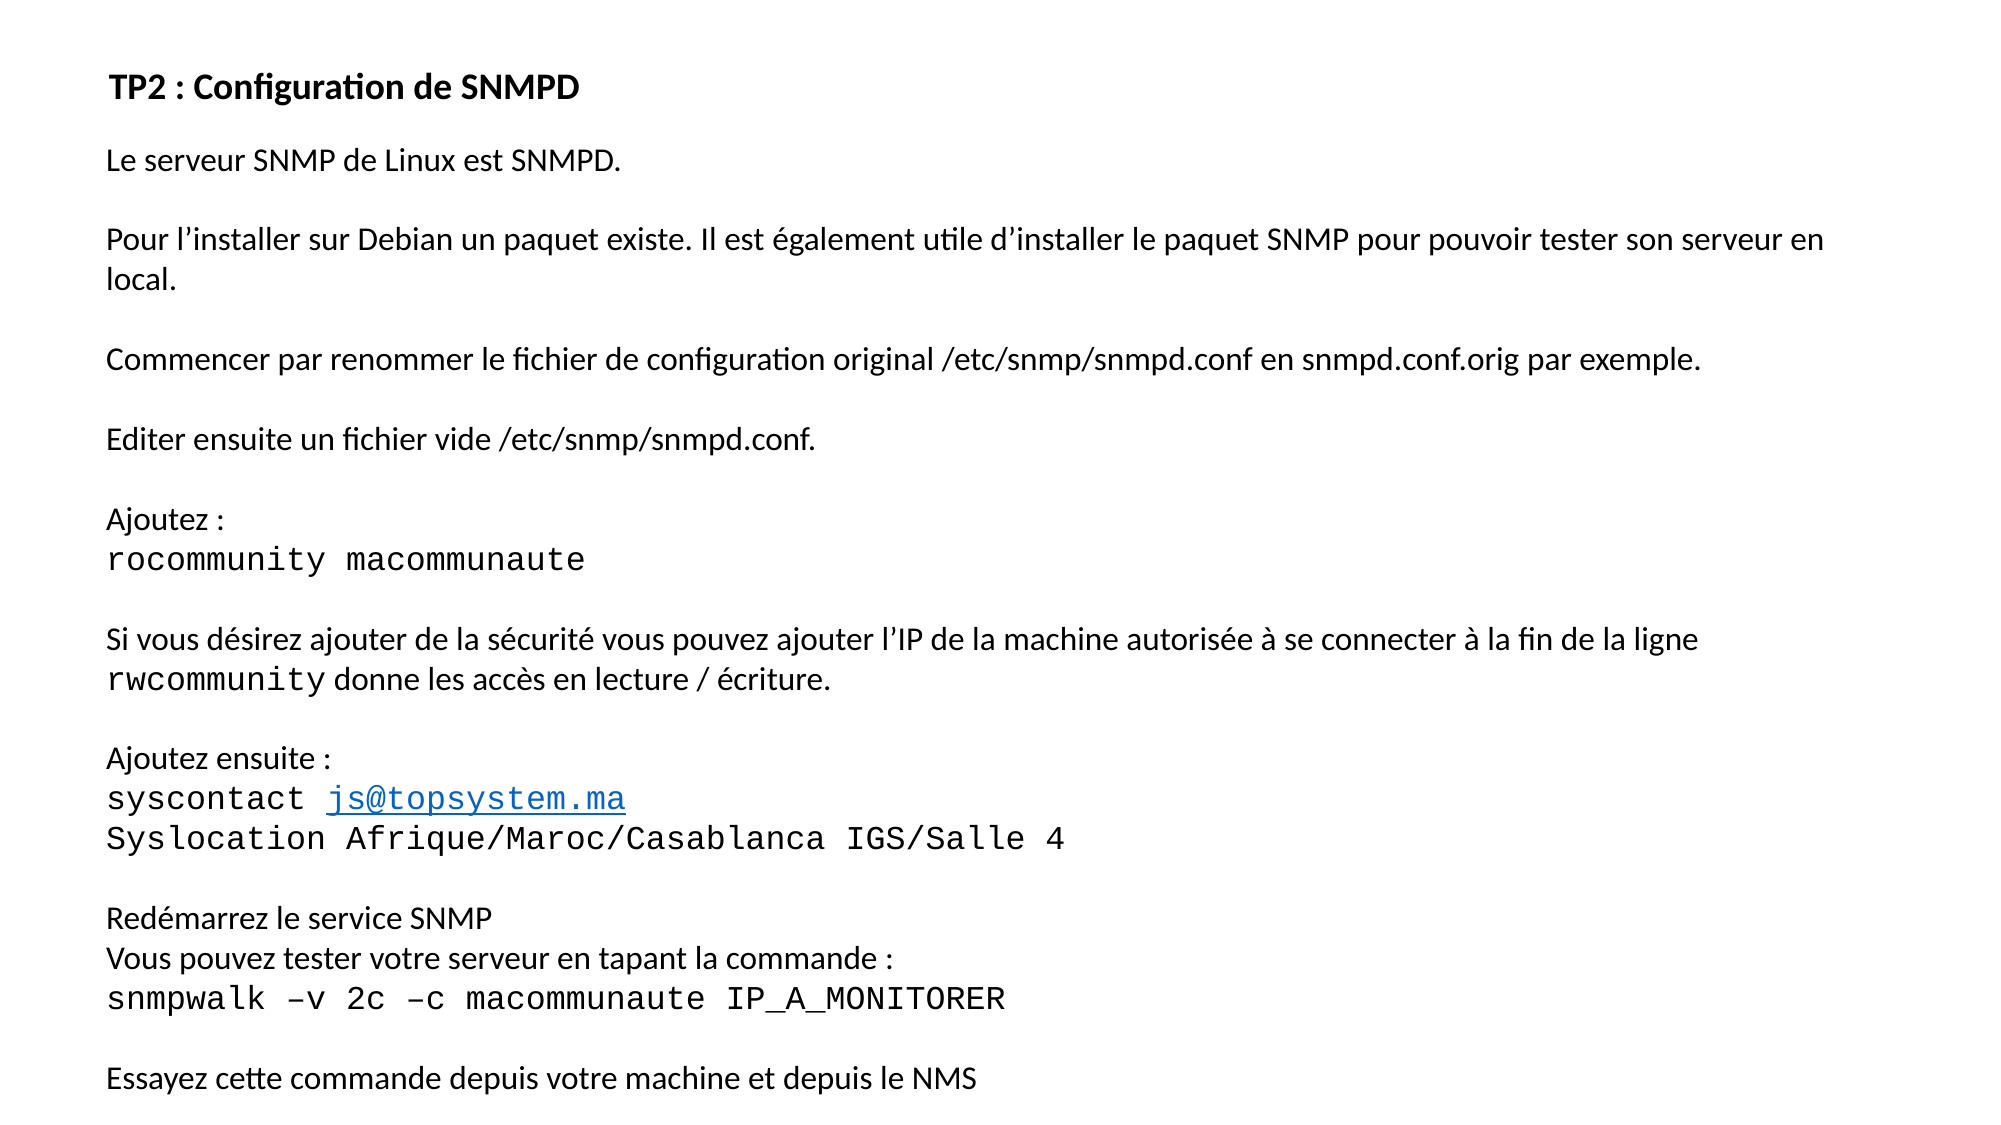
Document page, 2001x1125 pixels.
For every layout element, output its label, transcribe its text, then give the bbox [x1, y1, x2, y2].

text_box TP2 : Configuration de SNMPD [94, 54, 596, 115]
text_box Le serveur SNMP de Linux est SNMPD. Pour l’installer sur Debian un paquet existe. Il est également utile d’installer le paquet SNMP pour pouvoir tester son serveur en local. Commencer par renommer le fichier de configuration original /etc/snmp/snmpd.conf en snmpd.conf.orig par exemple. Editer ensuite un fichier vide /etc/snmp/snmpd.conf. Ajoutez : rocommunity macommunaute Si vous désirez ajouter de la sécurité vous pouvez ajouter l’IP de la machine autorisée à se connecter à la fin de la ligne rwcommunity donne les accès en lecture / écriture. Ajoutez ensuite : syscontact js@topsystem.ma Syslocation Afrique/Maroc/Casablanca IGS/Salle 4 Redémarrez le service SNMP Vous pouvez tester votre serveur en tapant la commande : snmpwalk –v 2c –c macommunaute IP_A_MONITORER Essayez cette commande depuis votre machine et depuis le NMS [91, 130, 1880, 1104]
